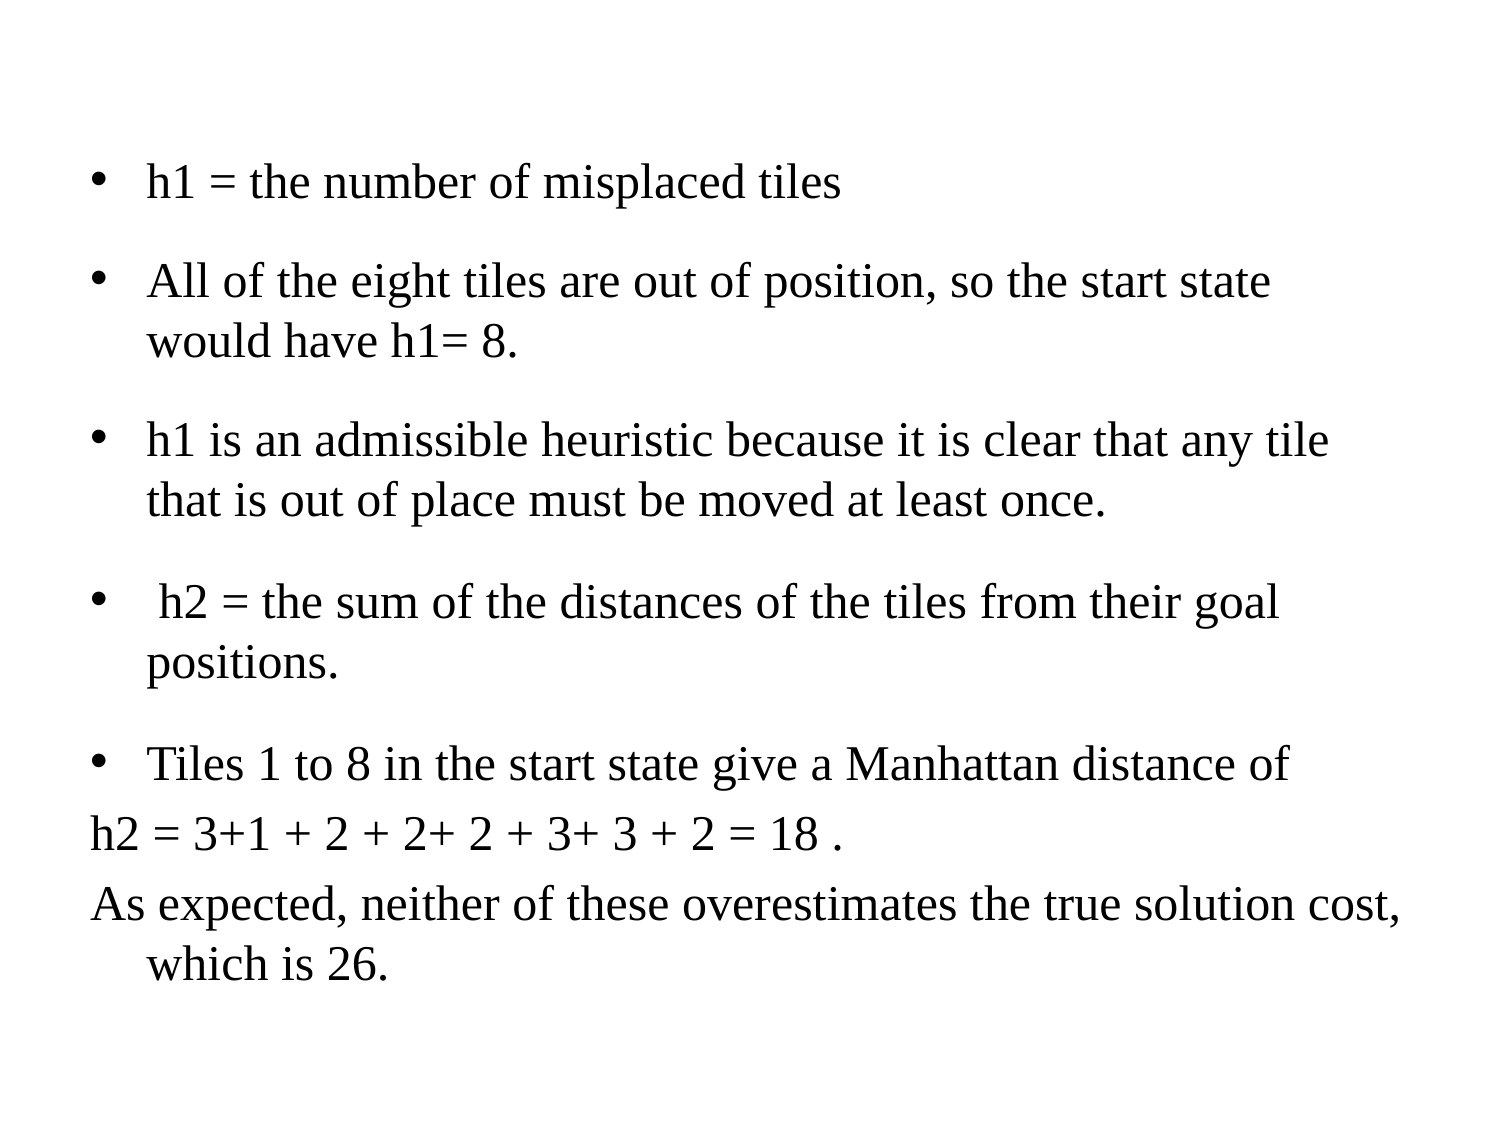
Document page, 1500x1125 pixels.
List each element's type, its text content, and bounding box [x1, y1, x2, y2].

list h1 = the number of misplaced tiles All of the eight tiles are out of position, so the start state would have h1= 8. h1 is an admissible heuristic because it is clear that any tile that is out of place must be moved at least once. h2 = the sum of the distances of the tiles from their goal positions. Tiles 1 to 8 in the start state give a Manhattan distance of h2 = 3+1 + 2 + 2+ 2 + 3+ 3 + 2 = 18 . As expected, neither of these overestimates the true solution cost, which is 26. [75, 140, 1425, 1005]
